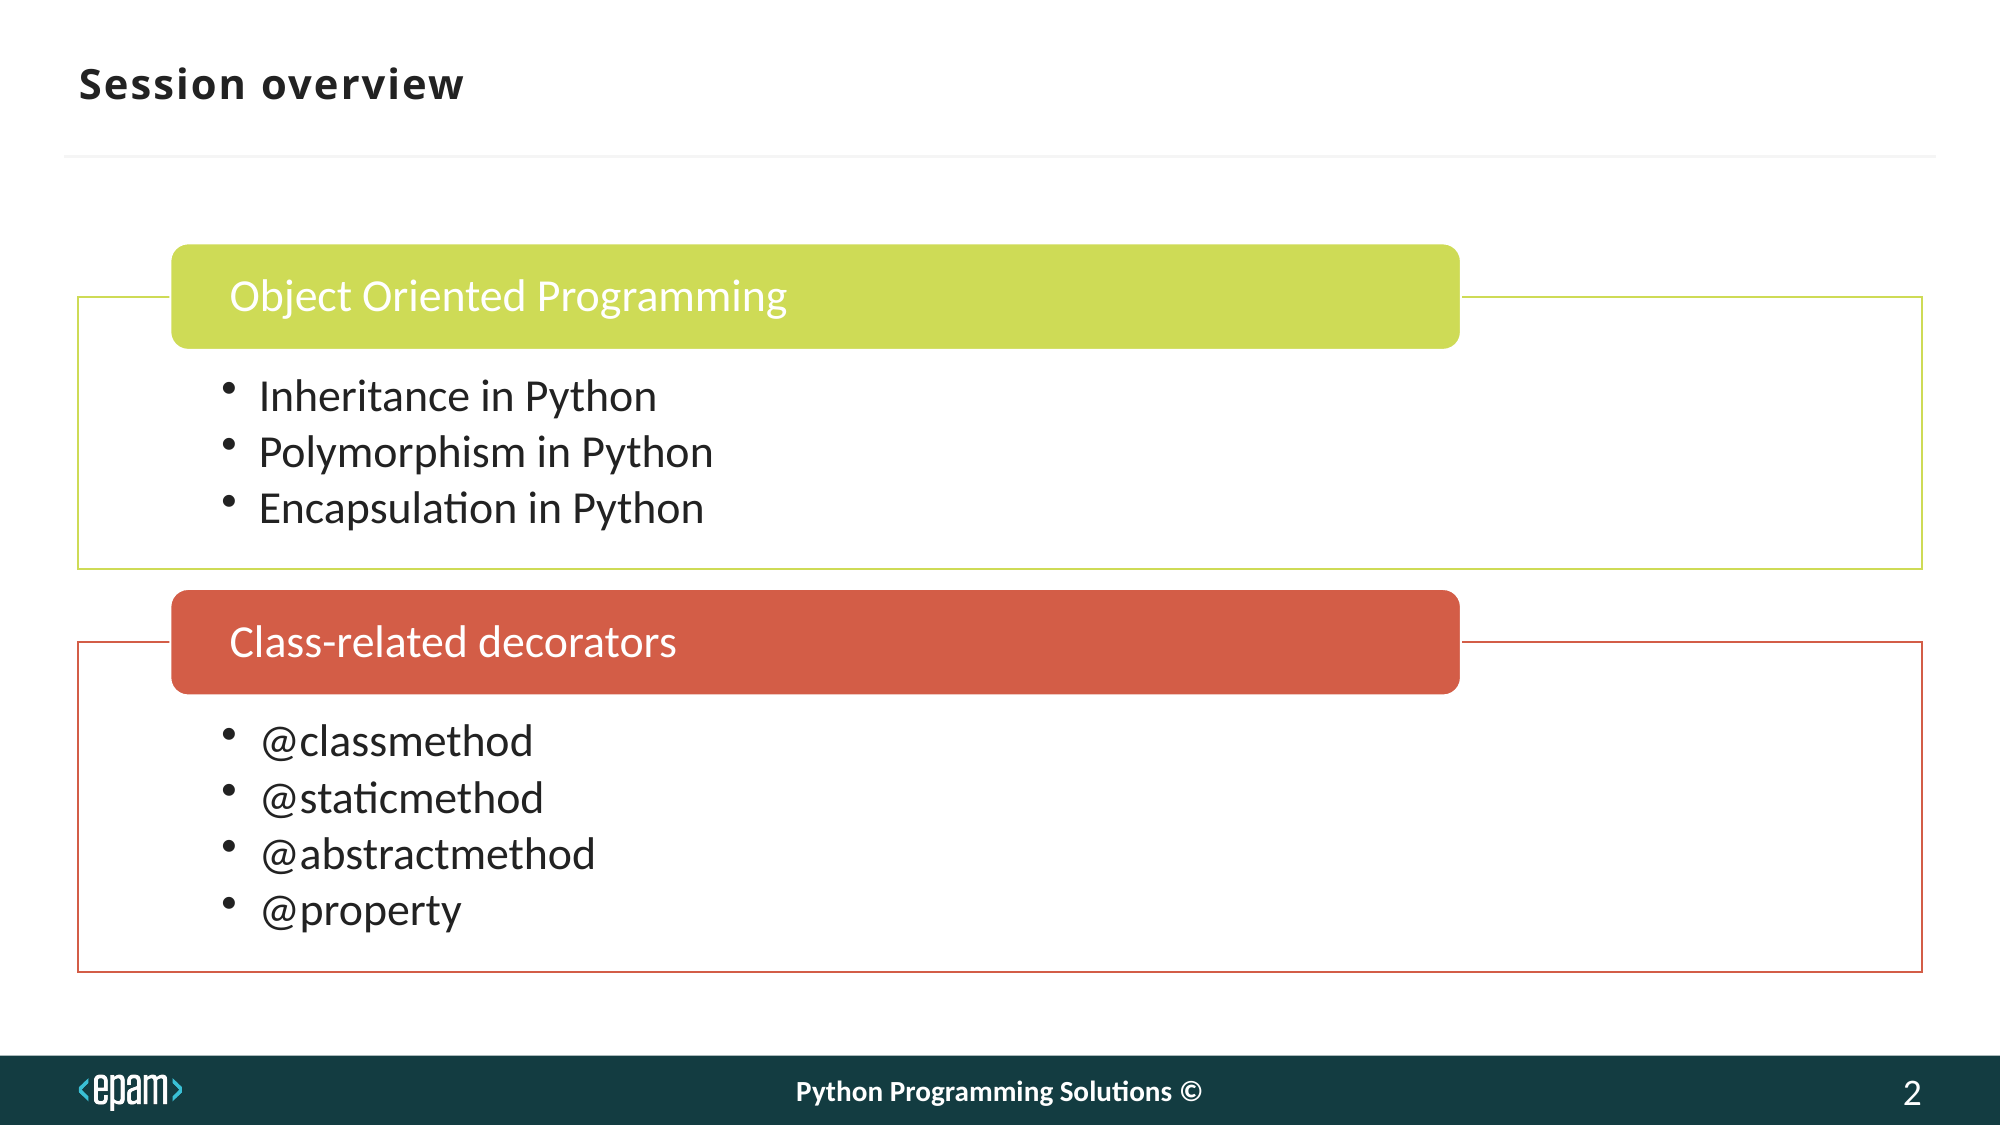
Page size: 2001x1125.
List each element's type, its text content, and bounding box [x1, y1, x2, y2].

text_box Python Programming Solutions © [525, 1055, 1475, 1125]
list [78, 236, 1922, 980]
slide_number 2 [1821, 1056, 1922, 1125]
title Session overview [78, 50, 1922, 116]
